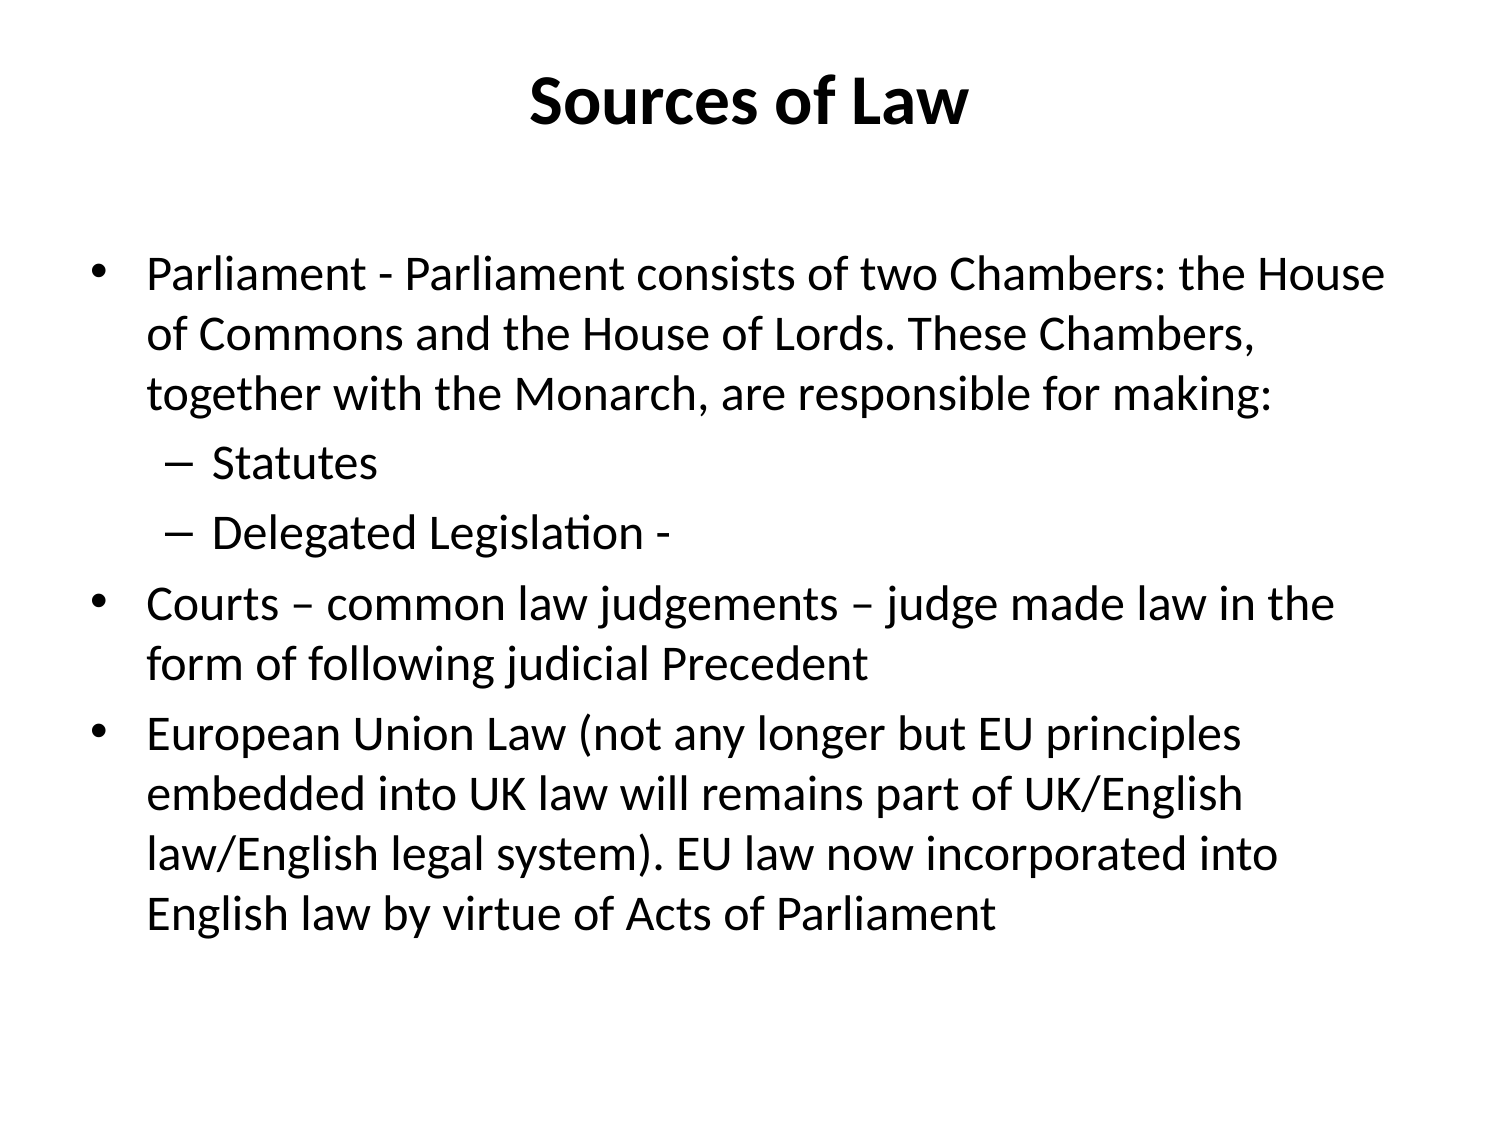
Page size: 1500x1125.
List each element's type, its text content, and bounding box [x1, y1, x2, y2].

title Sources of Law [75, 45, 1425, 232]
list Parliament - Parliament consists of two Chambers: the House of Commons and the House of Lords. These Chambers, together with the Monarch, are responsible for making: Statutes Delegated Legislation - Courts – common law judgements – judge made law in the form of following judicial Precedent European Union Law (not any longer but EU principles embedded into UK law will remains part of UK/English law/English legal system). EU law now incorporated into English law by virtue of Acts of Parliament [75, 232, 1425, 1005]
